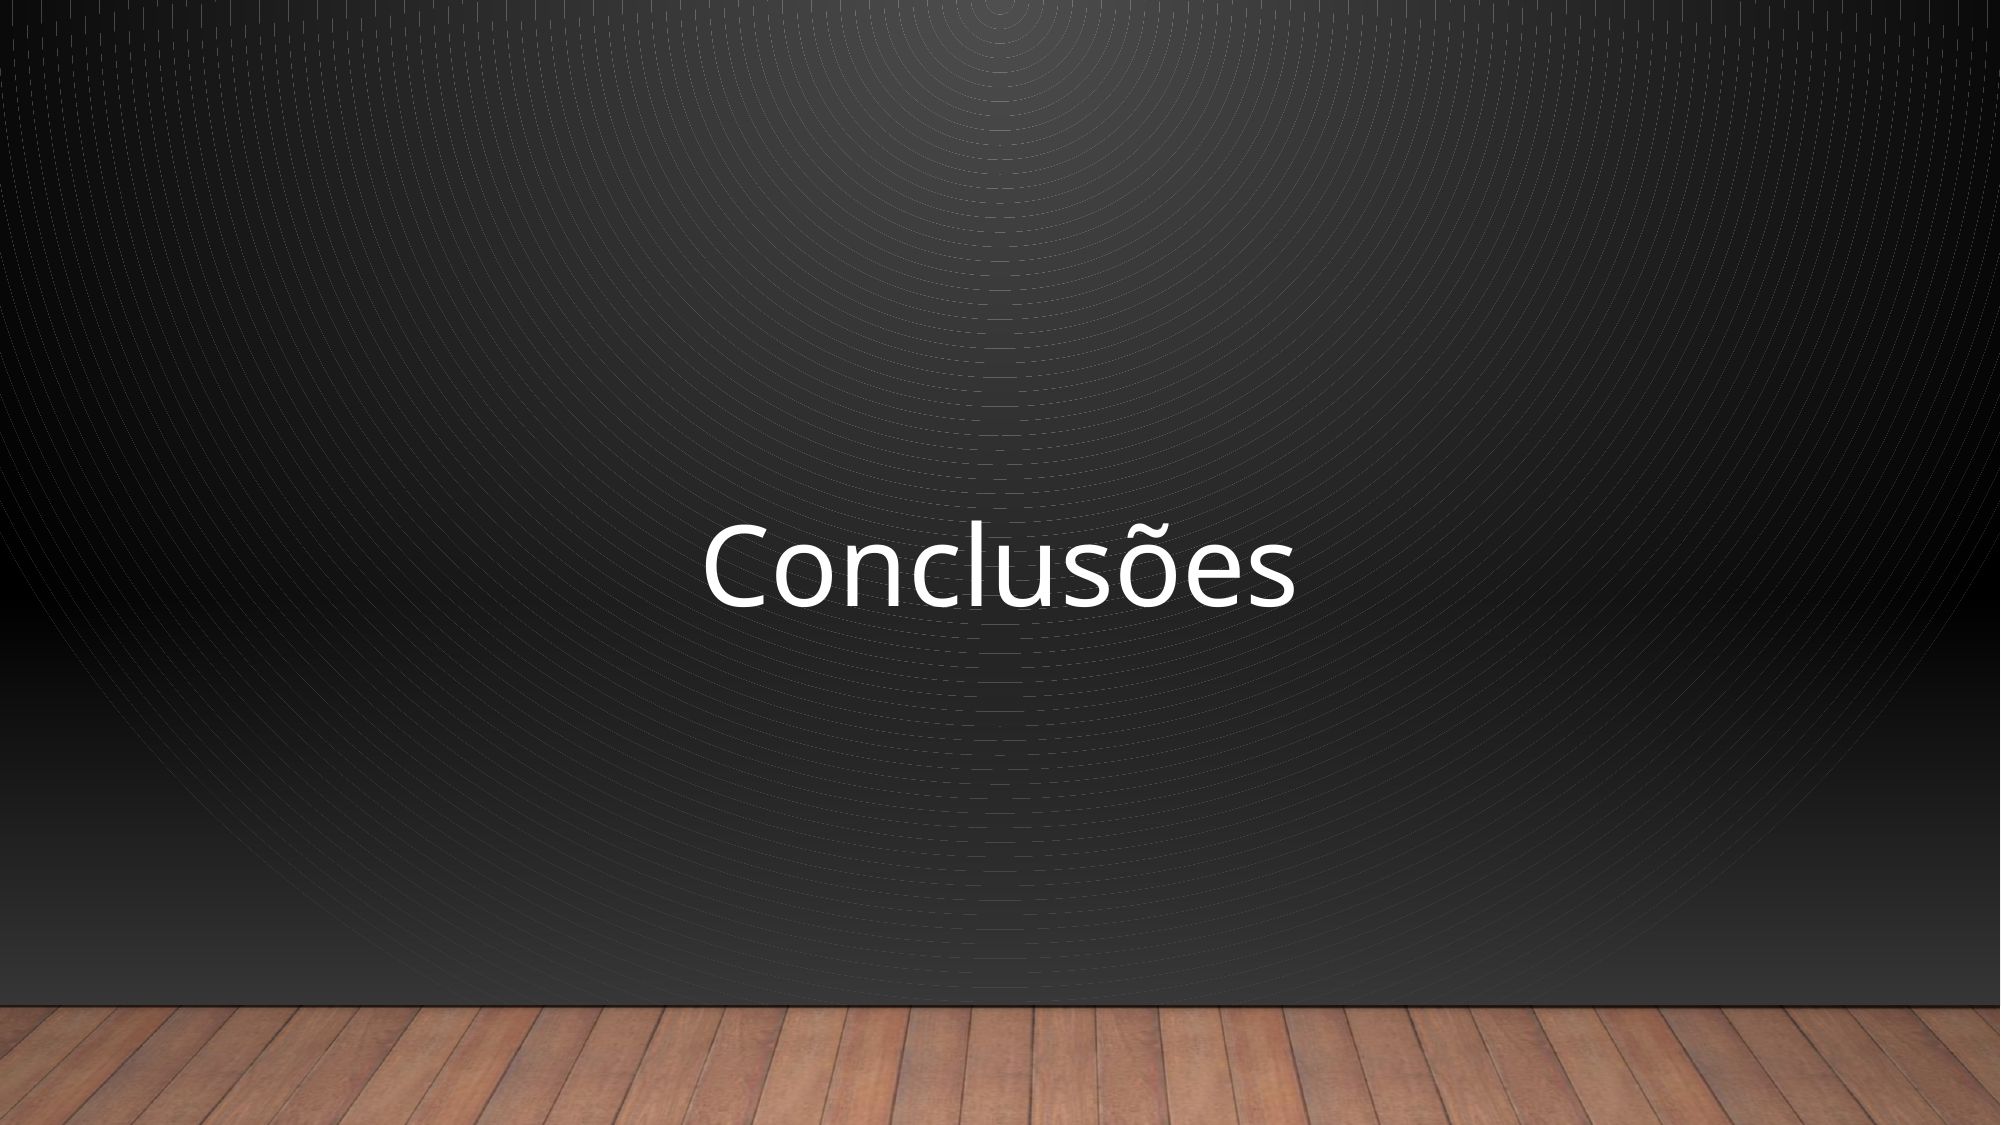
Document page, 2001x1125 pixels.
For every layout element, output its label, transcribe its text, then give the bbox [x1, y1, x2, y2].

picture [0, 1005, 2000, 1125]
text_box Conclusões [684, 486, 1315, 637]
